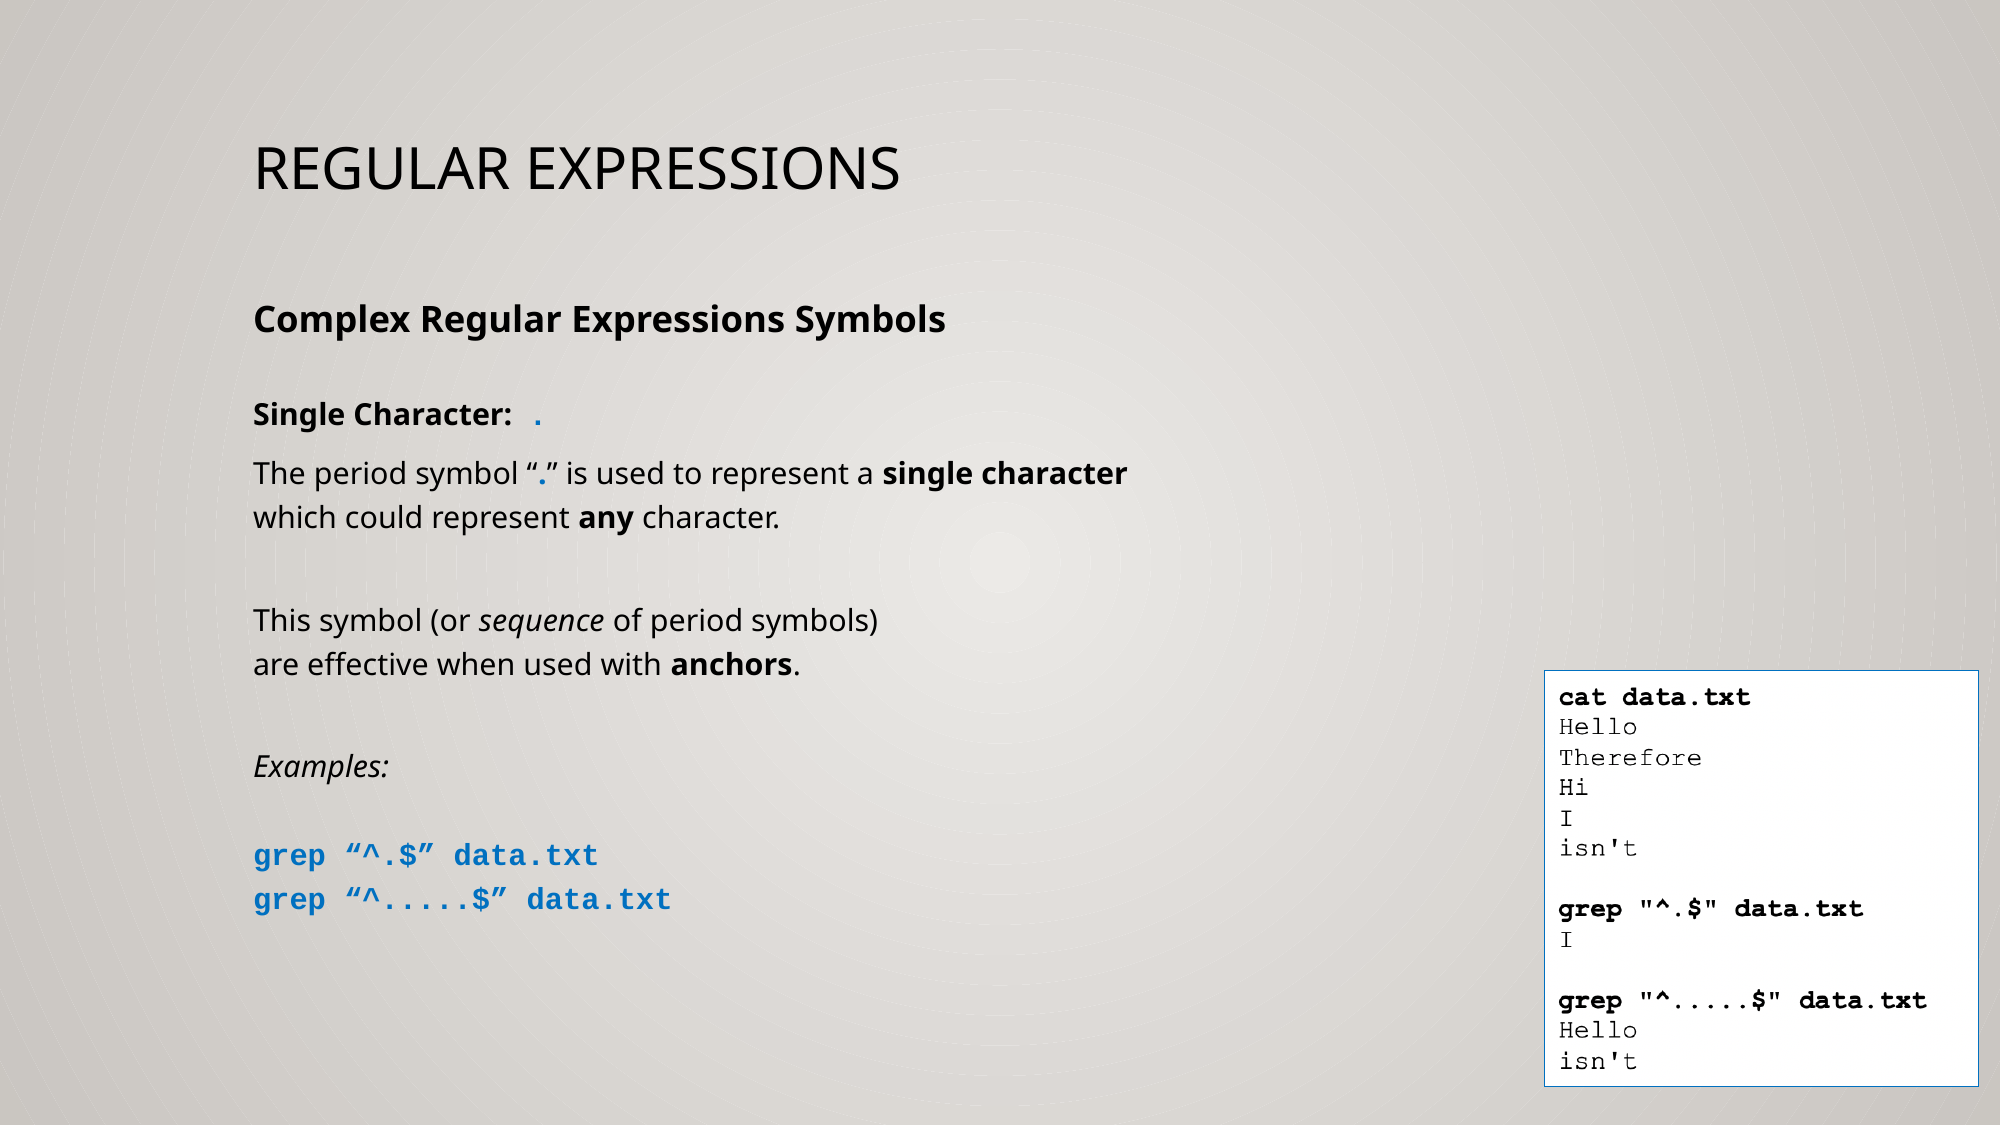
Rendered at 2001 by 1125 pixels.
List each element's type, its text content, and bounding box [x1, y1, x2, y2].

list Complex Regular Expressions Symbols Single Character: . The period symbol “.” is used to represent a single character which could represent any character. This symbol (or sequence of period symbols) are effective when used with anchors. Examples: grep “^.$” data.txt grep “^.....$” data.txt [238, 279, 1212, 1061]
picture [1544, 670, 1979, 1087]
title Regular Expressions [238, 131, 1814, 305]
